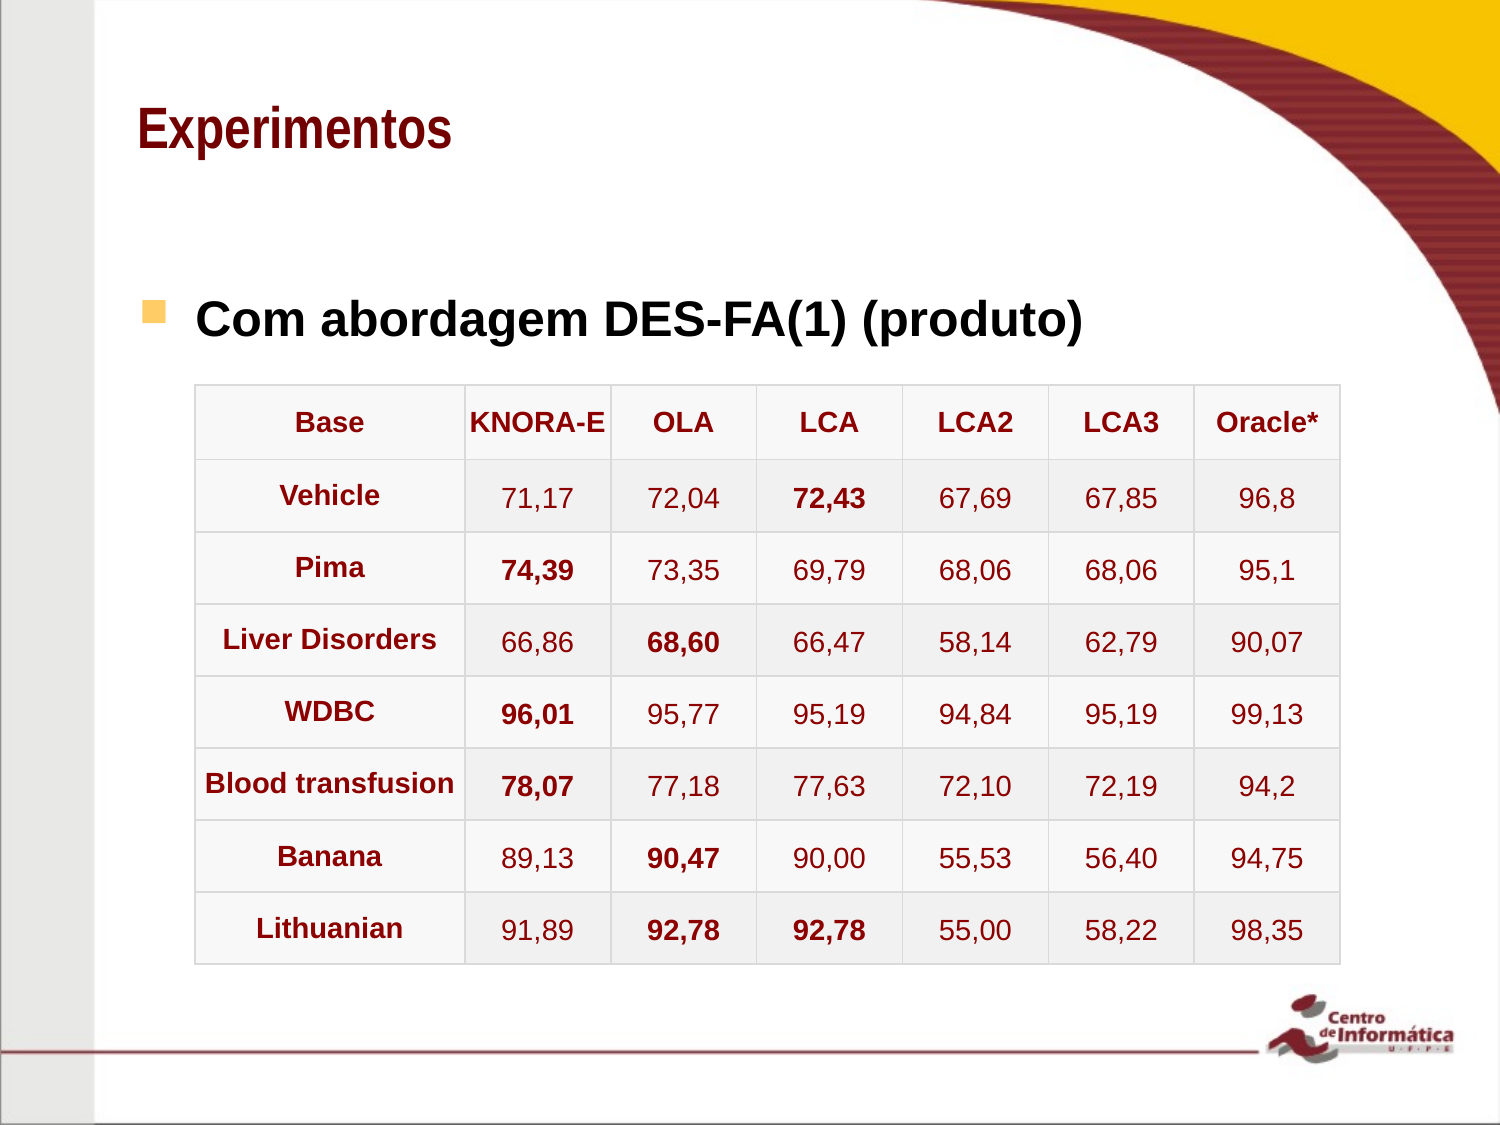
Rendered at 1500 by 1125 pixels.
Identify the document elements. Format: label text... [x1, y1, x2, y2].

table_cell 92,78 [757, 893, 902, 963]
table_cell 67,85 [1049, 460, 1193, 531]
table_cell 73,35 [612, 533, 756, 603]
table_cell 58,14 [903, 605, 1048, 675]
table_cell Liver Disorders [196, 605, 464, 675]
table_cell Vehicle [196, 460, 464, 531]
table_cell Blood transfusion [196, 749, 464, 819]
table_header Base [196, 386, 464, 459]
table_cell Banana [196, 821, 464, 891]
table_cell 66,86 [466, 605, 610, 675]
table_cell 71,17 [466, 460, 610, 531]
table_cell 95,1 [1195, 533, 1339, 603]
table_header OLA [612, 386, 756, 459]
table_cell 74,39 [466, 533, 610, 603]
table_cell WDBC [196, 677, 464, 747]
table_header KNORA-E [466, 386, 610, 459]
table_cell 94,75 [1195, 821, 1339, 891]
table_cell 72,10 [903, 749, 1048, 819]
table_cell 90,07 [1195, 605, 1339, 675]
table_cell 72,04 [612, 460, 756, 531]
picture [0, 0, 1500, 1125]
table_cell 91,89 [466, 893, 610, 963]
table_cell Lithuanian [196, 893, 464, 963]
table_cell 56,40 [1049, 821, 1193, 891]
table_cell 72,43 [757, 460, 902, 531]
table_cell 67,69 [903, 460, 1048, 531]
table_cell 96,8 [1195, 460, 1339, 531]
title Experimentos [122, 31, 1317, 219]
table_cell 68,06 [1049, 533, 1193, 603]
table_cell 92,78 [612, 893, 756, 963]
table_cell 94,2 [1195, 749, 1339, 819]
table_cell 96,01 [466, 677, 610, 747]
table_cell 95,19 [757, 677, 902, 747]
table_cell 68,60 [612, 605, 756, 675]
table_cell 89,13 [466, 821, 610, 891]
table_cell 68,06 [903, 533, 1048, 603]
table_header LCA3 [1049, 386, 1193, 459]
table_cell 66,47 [757, 605, 902, 675]
table_header Oracle* [1195, 386, 1339, 459]
table_cell 90,00 [757, 821, 902, 891]
table_cell 72,19 [1049, 749, 1193, 819]
table_header LCA2 [903, 386, 1048, 459]
table_cell 55,00 [903, 893, 1048, 963]
table_cell 77,63 [757, 749, 902, 819]
table_cell 62,79 [1049, 605, 1193, 675]
table_cell 90,47 [612, 821, 756, 891]
table_cell 58,22 [1049, 893, 1193, 963]
table_cell 95,19 [1049, 677, 1193, 747]
table_header LCA [757, 386, 902, 459]
table_cell Pima [196, 533, 464, 603]
table_cell 69,79 [757, 533, 902, 603]
table_cell 55,53 [903, 821, 1048, 891]
table_cell 77,18 [612, 749, 756, 819]
table_cell 98,35 [1195, 893, 1339, 963]
table_cell 94,84 [903, 677, 1048, 747]
table_cell 99,13 [1195, 677, 1339, 747]
table_cell 95,77 [612, 677, 756, 747]
list Com abordagem DES-FA(1) (produto) [124, 278, 1424, 1038]
table_cell 78,07 [466, 749, 610, 819]
